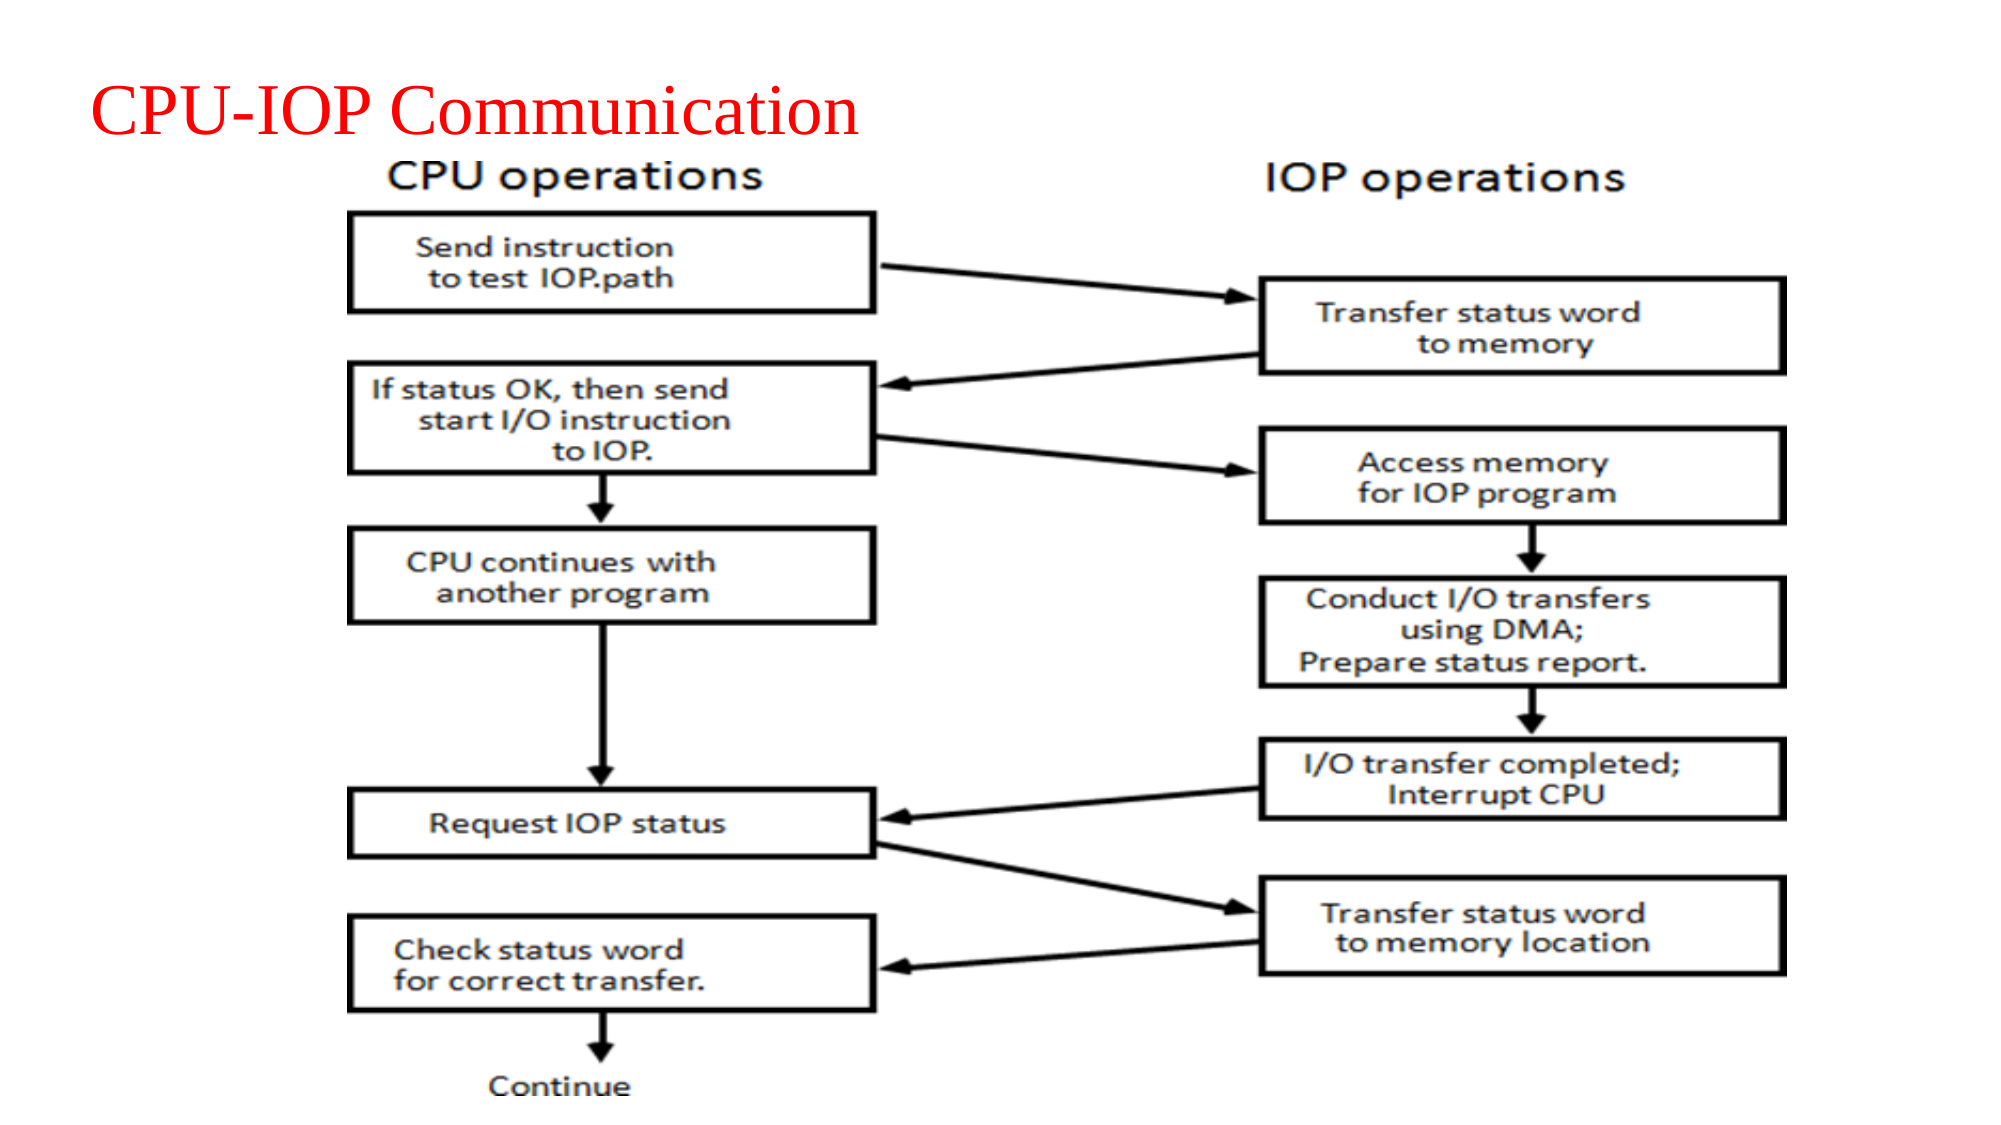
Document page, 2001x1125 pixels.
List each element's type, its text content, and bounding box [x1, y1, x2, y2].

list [347, 161, 1787, 1096]
title CPU-IOP Communication [75, 59, 1930, 162]
